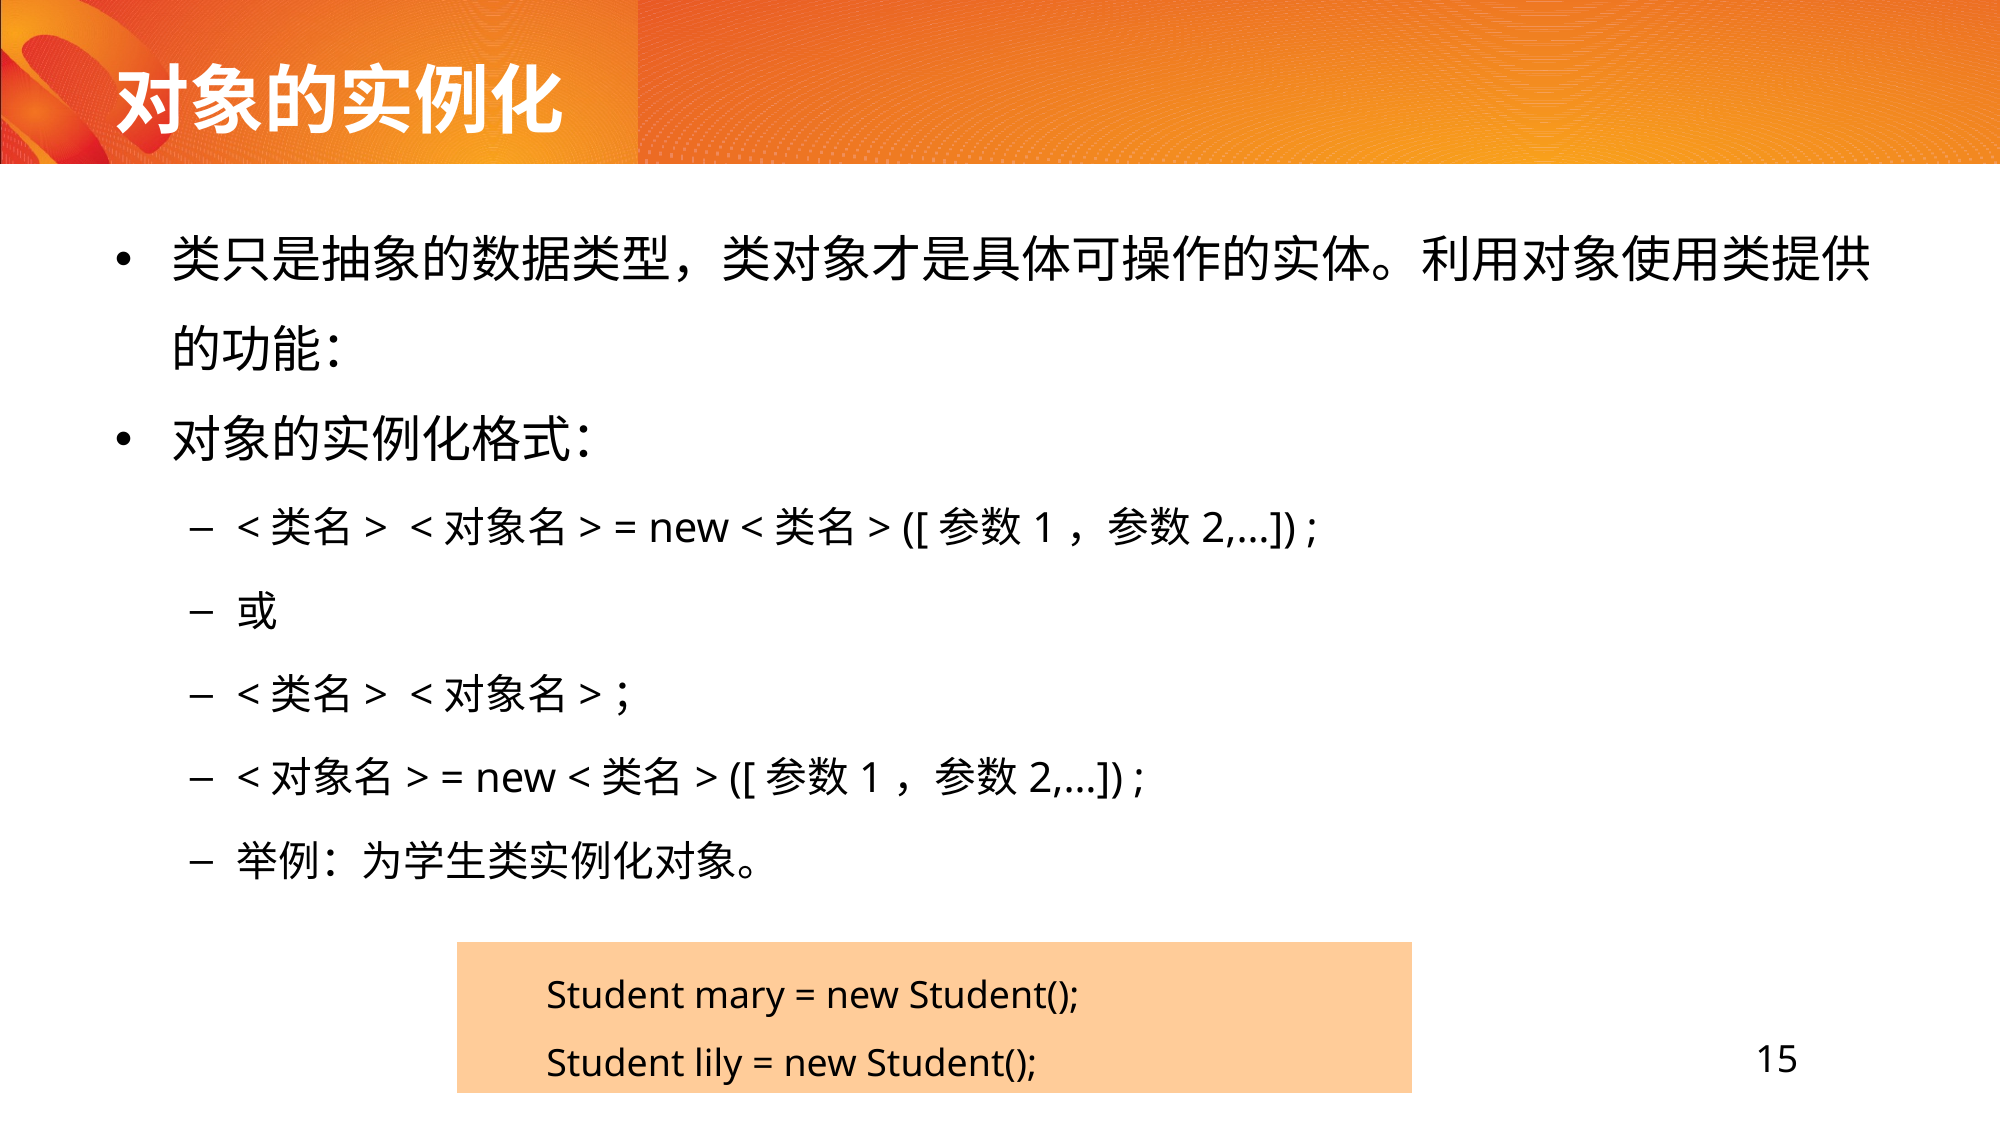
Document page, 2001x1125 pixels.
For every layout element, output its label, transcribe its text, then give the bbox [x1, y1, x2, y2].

text_box Student mary = new Student(); Student lily = new Student(); [456, 941, 1414, 1094]
title 对象的实例化 [99, 45, 1900, 167]
picture [0, 0, 2000, 164]
list 类只是抽象的数据类型，类对象才是具体可操作的实体。利用对象使用类提供的功能： 对象的实例化格式： <类名> <对象名> = new <类名> ([参数1，参数2,…]) ; 或 <类名> <对象名>； <对象名> = new <类名> ([参数1，参数2,…]) ; 举例：为学生类实例化对象。 [99, 190, 1900, 1005]
